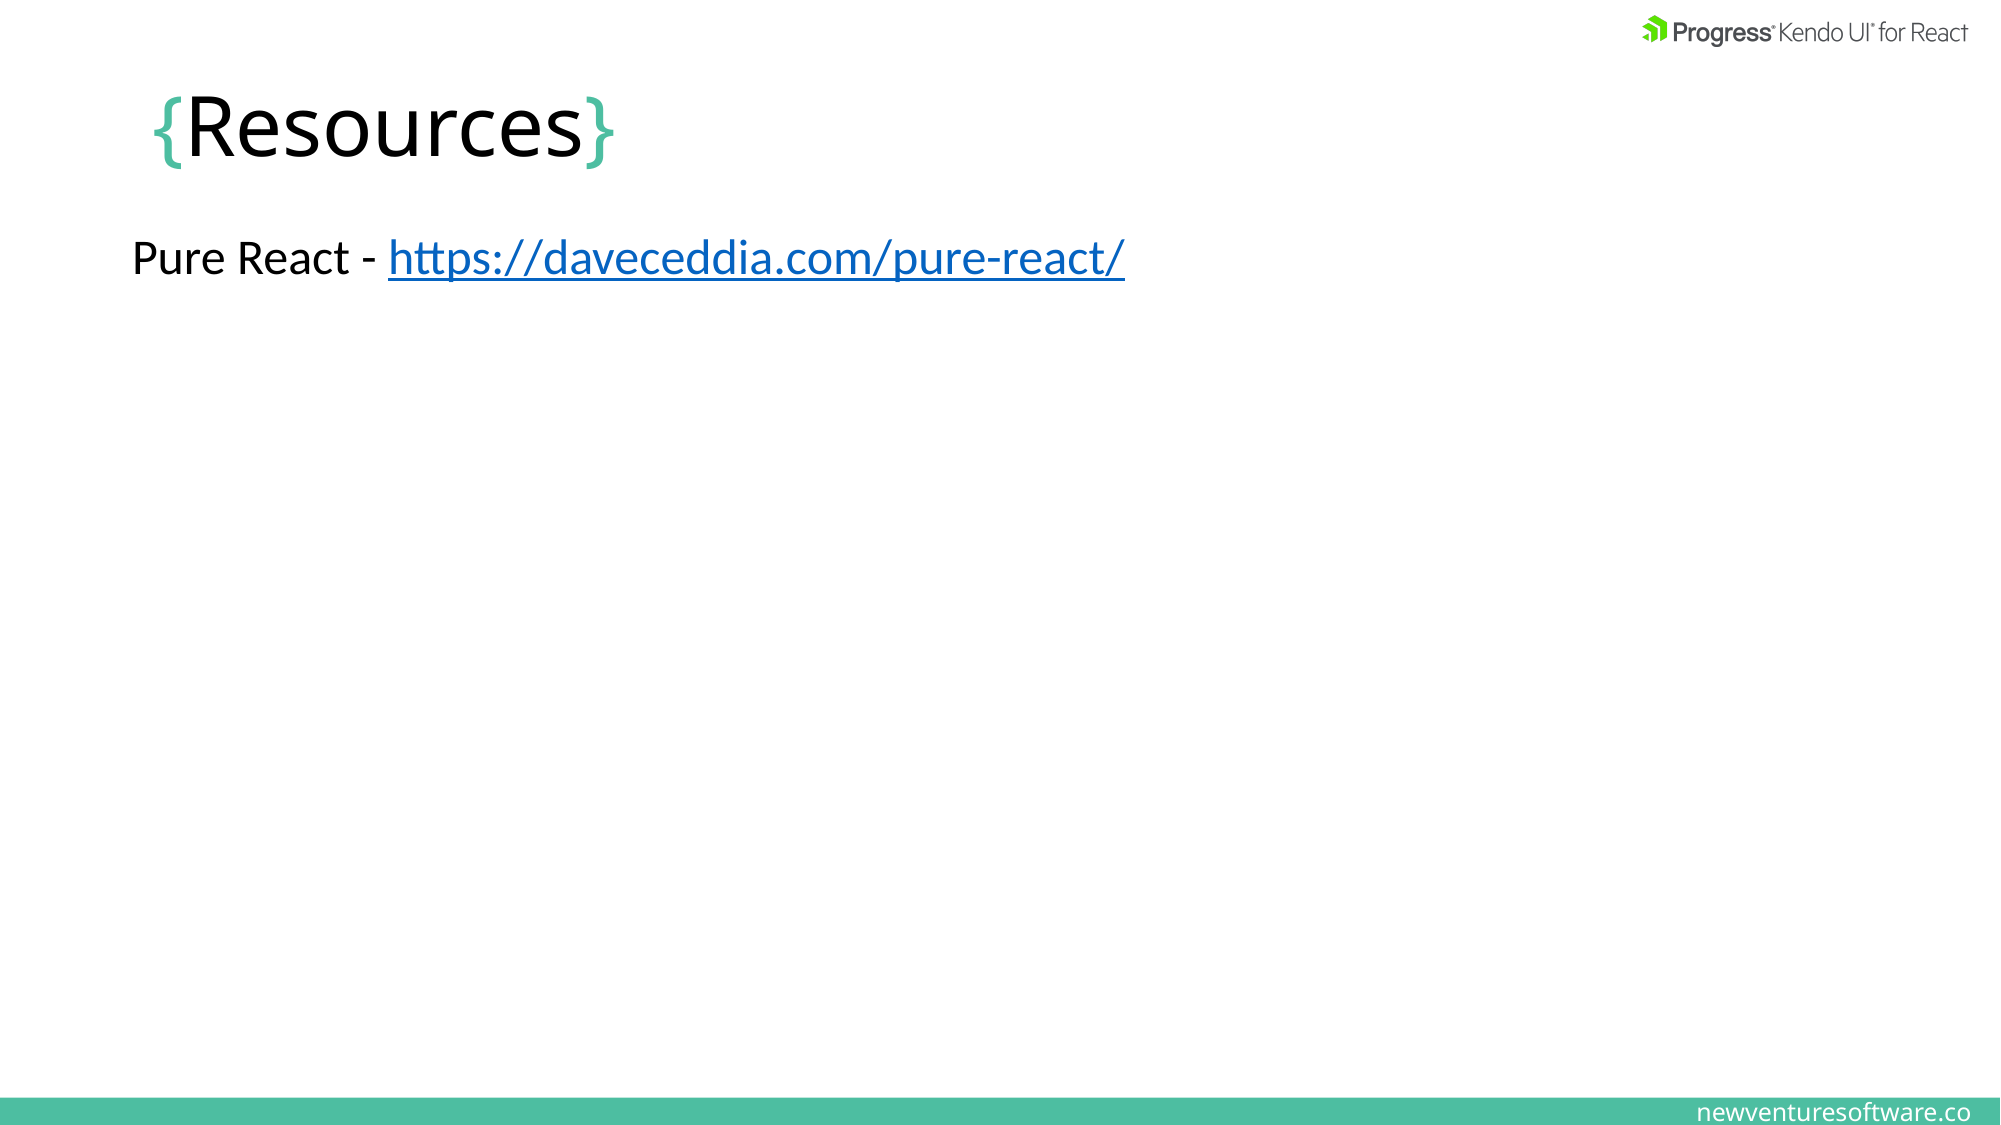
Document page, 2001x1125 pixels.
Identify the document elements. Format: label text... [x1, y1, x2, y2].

title {Resources} [137, 59, 1863, 200]
picture [1642, 15, 1991, 47]
list Pure React - https://daveceddia.com/pure-react/ [117, 223, 1870, 1037]
